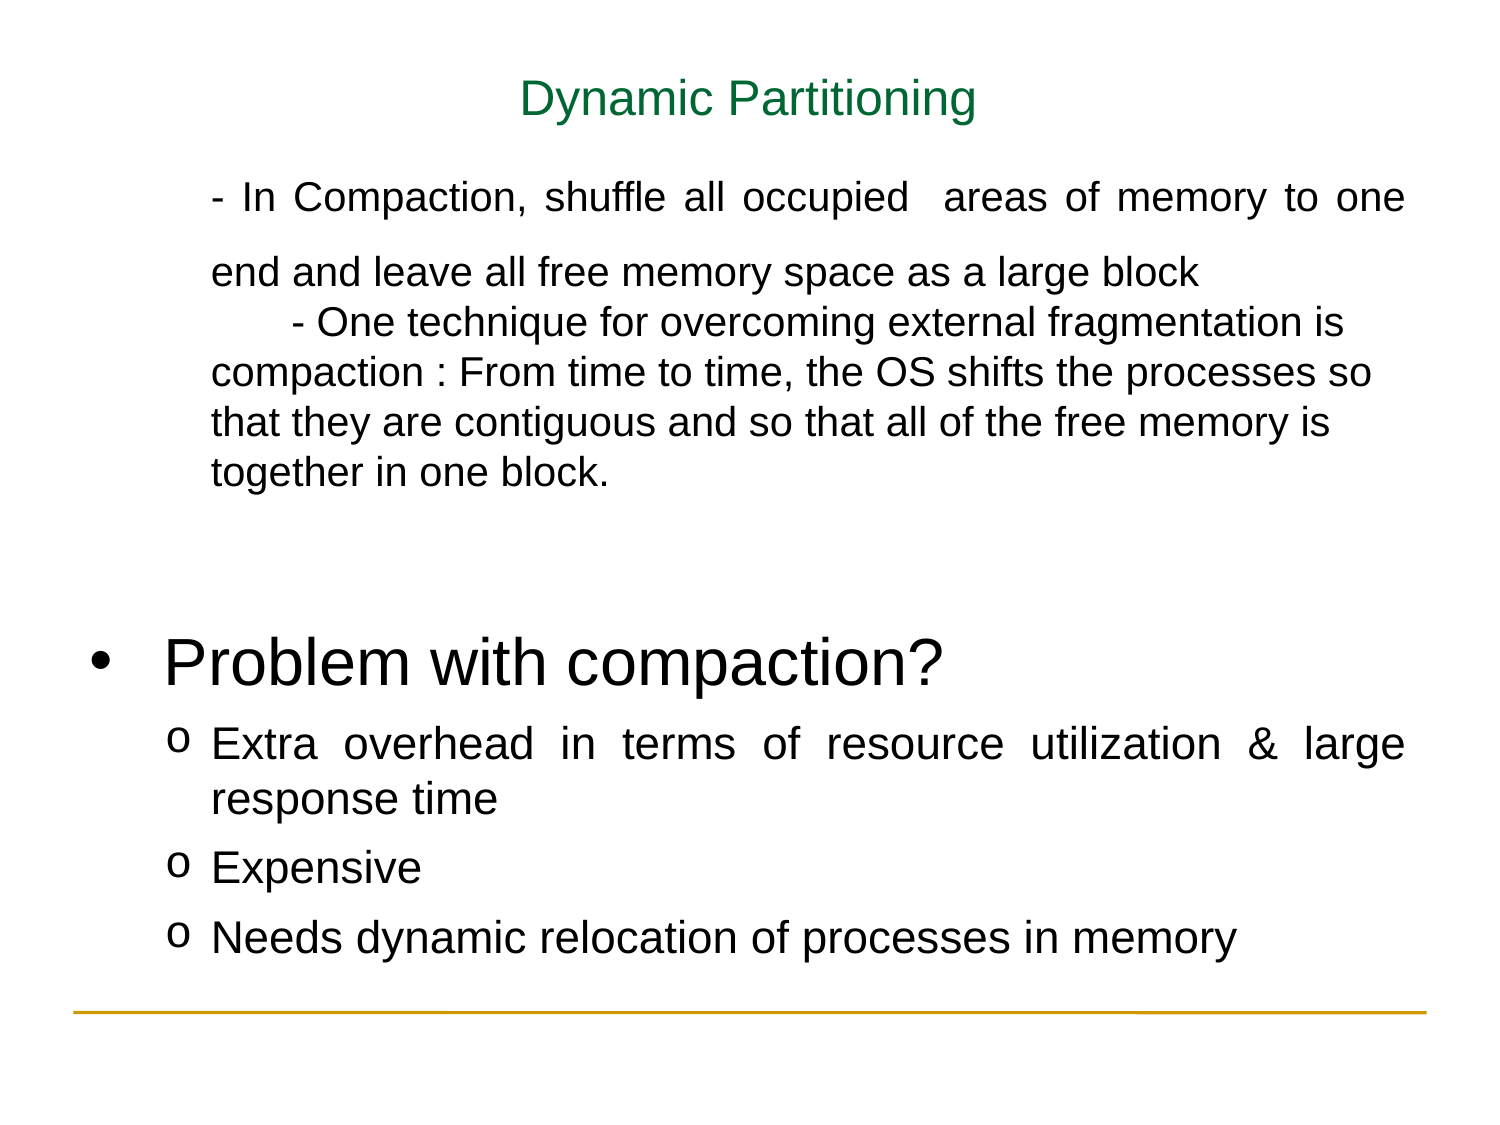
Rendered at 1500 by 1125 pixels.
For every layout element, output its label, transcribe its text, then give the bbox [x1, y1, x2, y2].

text_box - In Compaction, shuffle all occupied areas of memory to one end and leave all free memory space as a large block - One technique for overcoming external fragmentation is compaction : From time to time, the OS shifts the processes so that they are contiguous and so that all of the free memory is together in one block. Problem with compaction? Extra overhead in terms of resource utilization & large response time Expensive Needs dynamic relocation of processes in memory [75, 137, 1422, 1092]
text_box Dynamic Partitioning [75, 57, 1422, 134]
